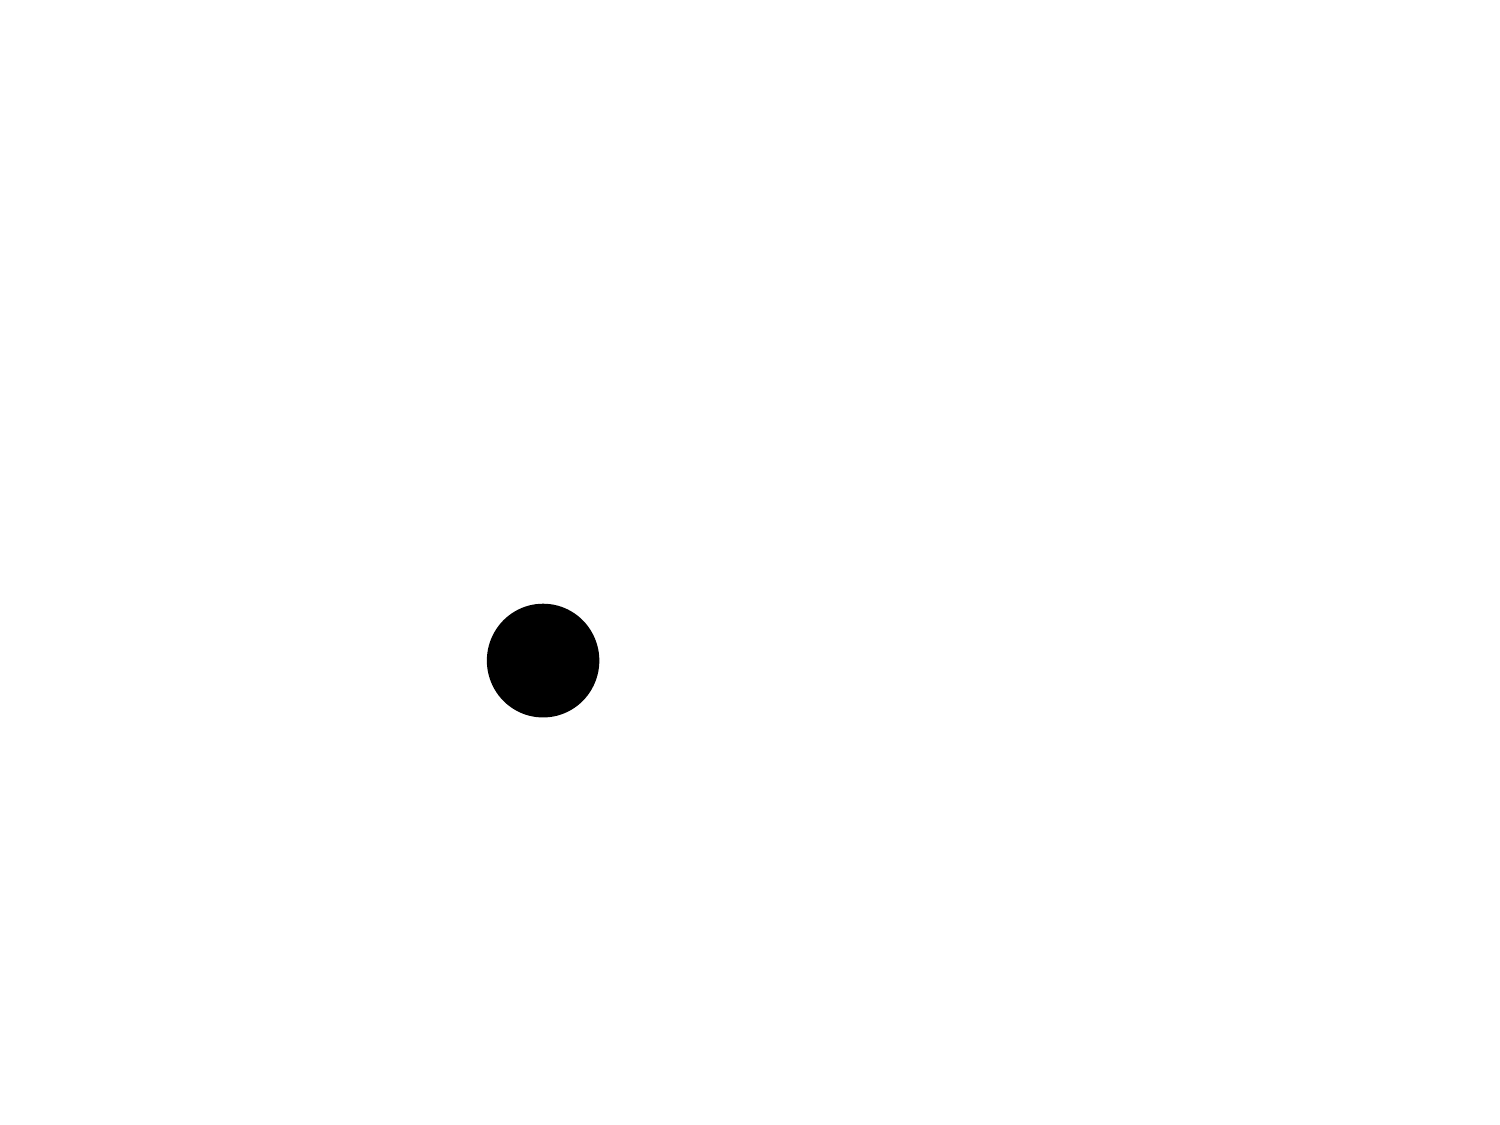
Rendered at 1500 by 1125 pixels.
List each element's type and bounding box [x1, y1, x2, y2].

text_box [485, 602, 601, 719]
